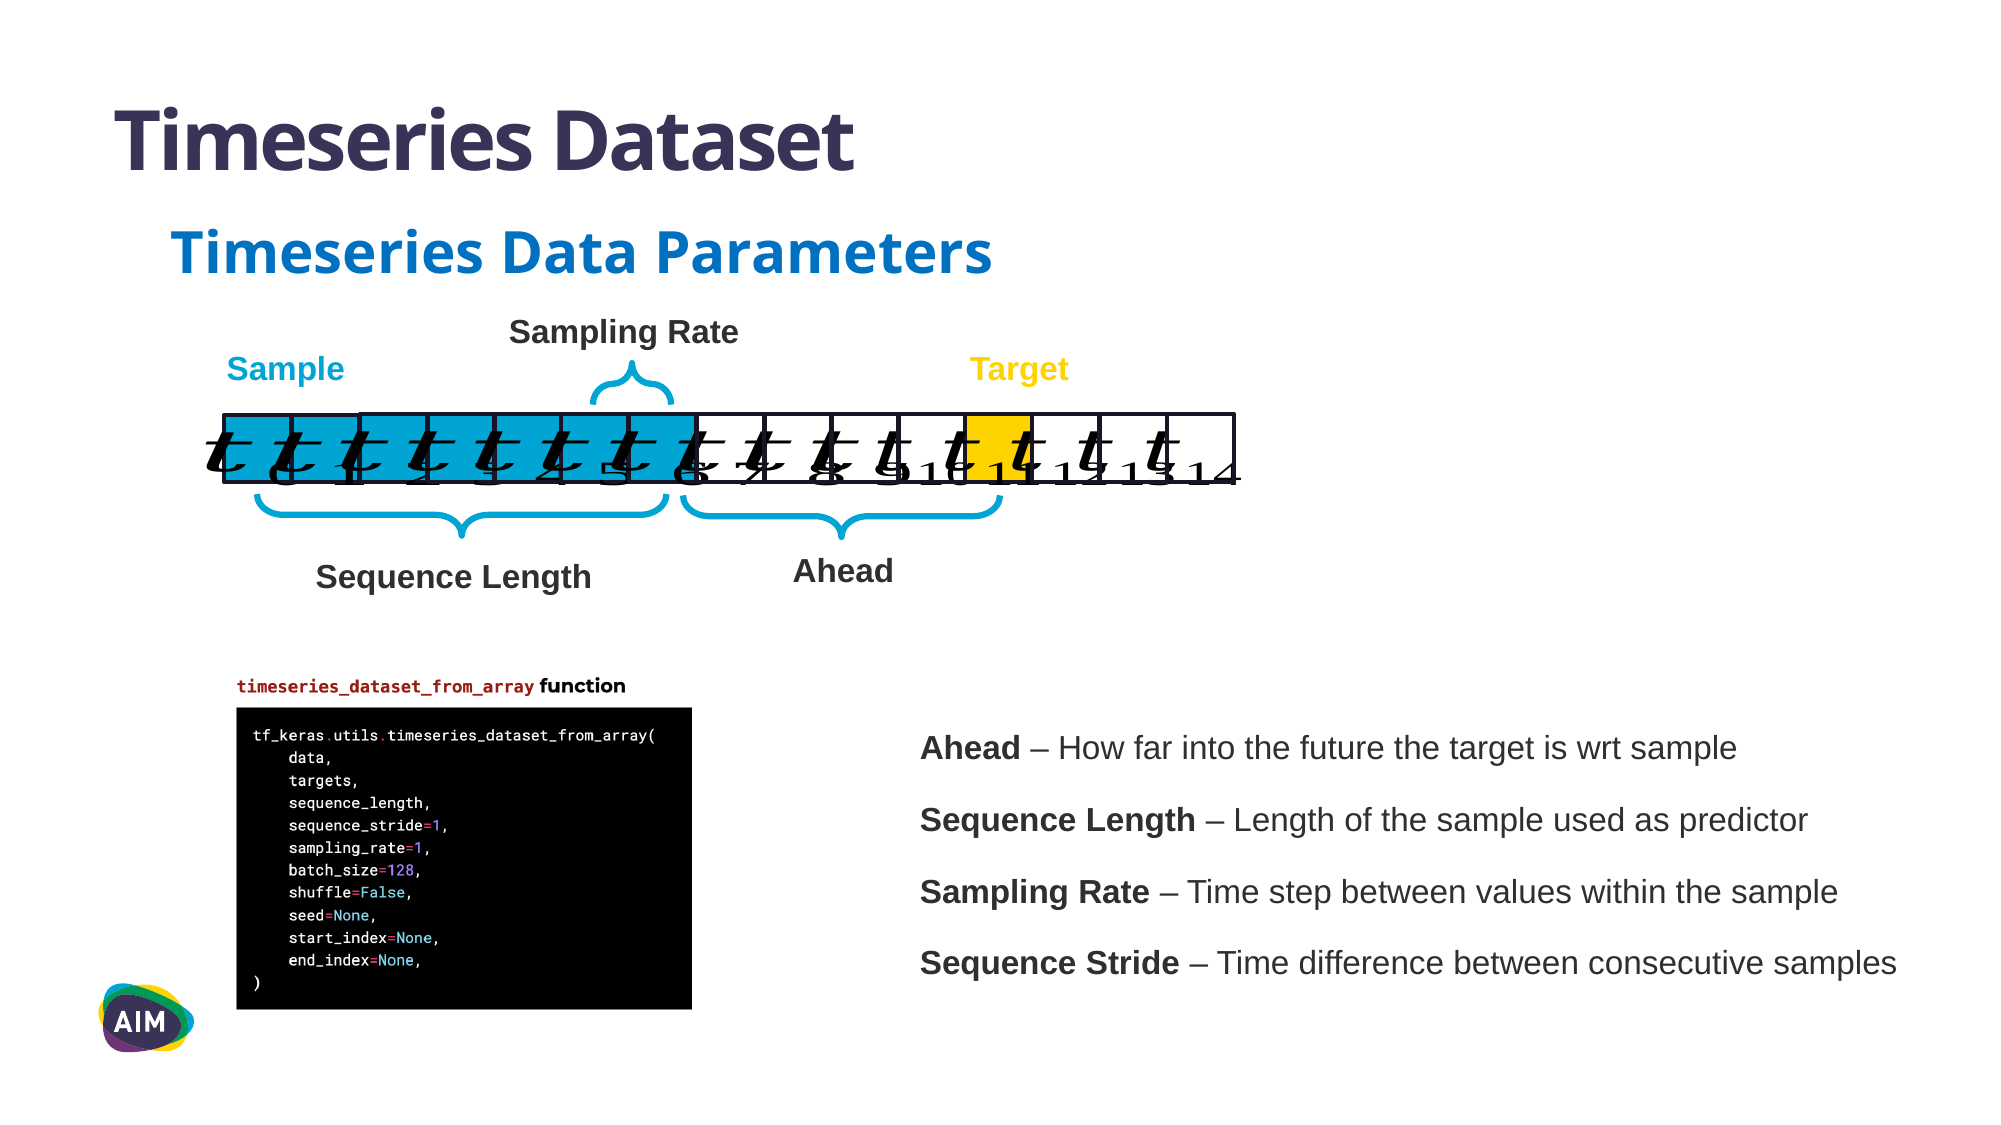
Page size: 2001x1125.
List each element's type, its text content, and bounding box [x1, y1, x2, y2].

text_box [468, 414, 532, 493]
text_box Sample [179, 339, 595, 405]
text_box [602, 414, 668, 493]
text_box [670, 414, 735, 493]
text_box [534, 414, 600, 493]
text_box [683, 501, 1000, 538]
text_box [1005, 414, 1071, 493]
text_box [198, 414, 264, 493]
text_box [872, 414, 936, 493]
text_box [333, 414, 399, 493]
text_box Timeseries Data Parameters [170, 215, 1871, 293]
text_box Target [922, 339, 1184, 405]
text_box Sampling Rate [461, 302, 768, 369]
list Ahead – How far into the future the target is wrt sample Sequence Length – Length of the sample used as predictor Sampling Rate – Time step between values within the sample Sequence Stride – Time difference between consecutive samples [872, 718, 1920, 1008]
picture [224, 668, 693, 1021]
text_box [737, 414, 803, 493]
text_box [805, 414, 870, 493]
text_box Ahead [696, 536, 958, 602]
title Timeseries Dataset [114, 38, 1886, 244]
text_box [265, 414, 331, 493]
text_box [401, 414, 466, 493]
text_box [1073, 414, 1138, 493]
text_box Sequence Length [268, 547, 668, 614]
text_box [592, 362, 672, 405]
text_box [938, 414, 1003, 493]
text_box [1140, 414, 1248, 493]
text_box [257, 501, 666, 537]
